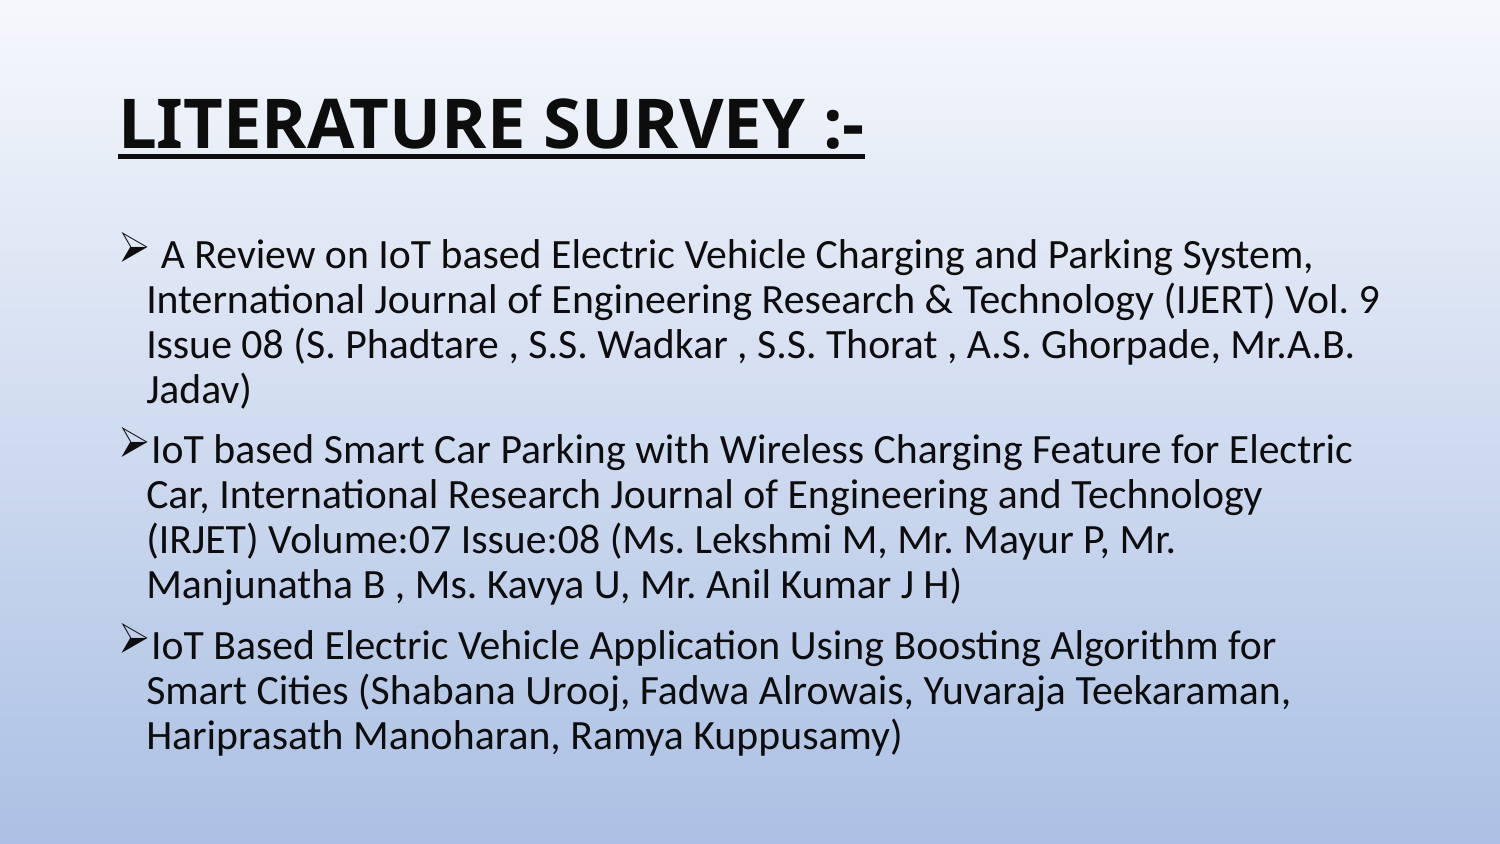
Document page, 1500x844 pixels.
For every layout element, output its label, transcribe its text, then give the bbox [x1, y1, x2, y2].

list A Review on IoT based Electric Vehicle Charging and Parking System, International Journal of Engineering Research & Technology (IJERT) Vol. 9 Issue 08 (S. Phadtare , S.S. Wadkar , S.S. Thorat , A.S. Ghorpade, Mr.A.B. Jadav) IoT based Smart Car Parking with Wireless Charging Feature for Electric Car, International Research Journal of Engineering and Technology (IRJET) Volume:07 Issue:08 (Ms. Lekshmi M, Mr. Mayur P, Mr. Manjunatha B , Ms. Kavya U, Mr. Anil Kumar J H) IoT Based Electric Vehicle Application Using Boosting Algorithm for Smart Cities (Shabana Urooj, Fadwa Alrowais, Yuvaraja Teekaraman, Hariprasath Manoharan, Ramya Kuppusamy) [103, 224, 1397, 760]
title LITERATURE SURVEY :- [103, 44, 1397, 208]
